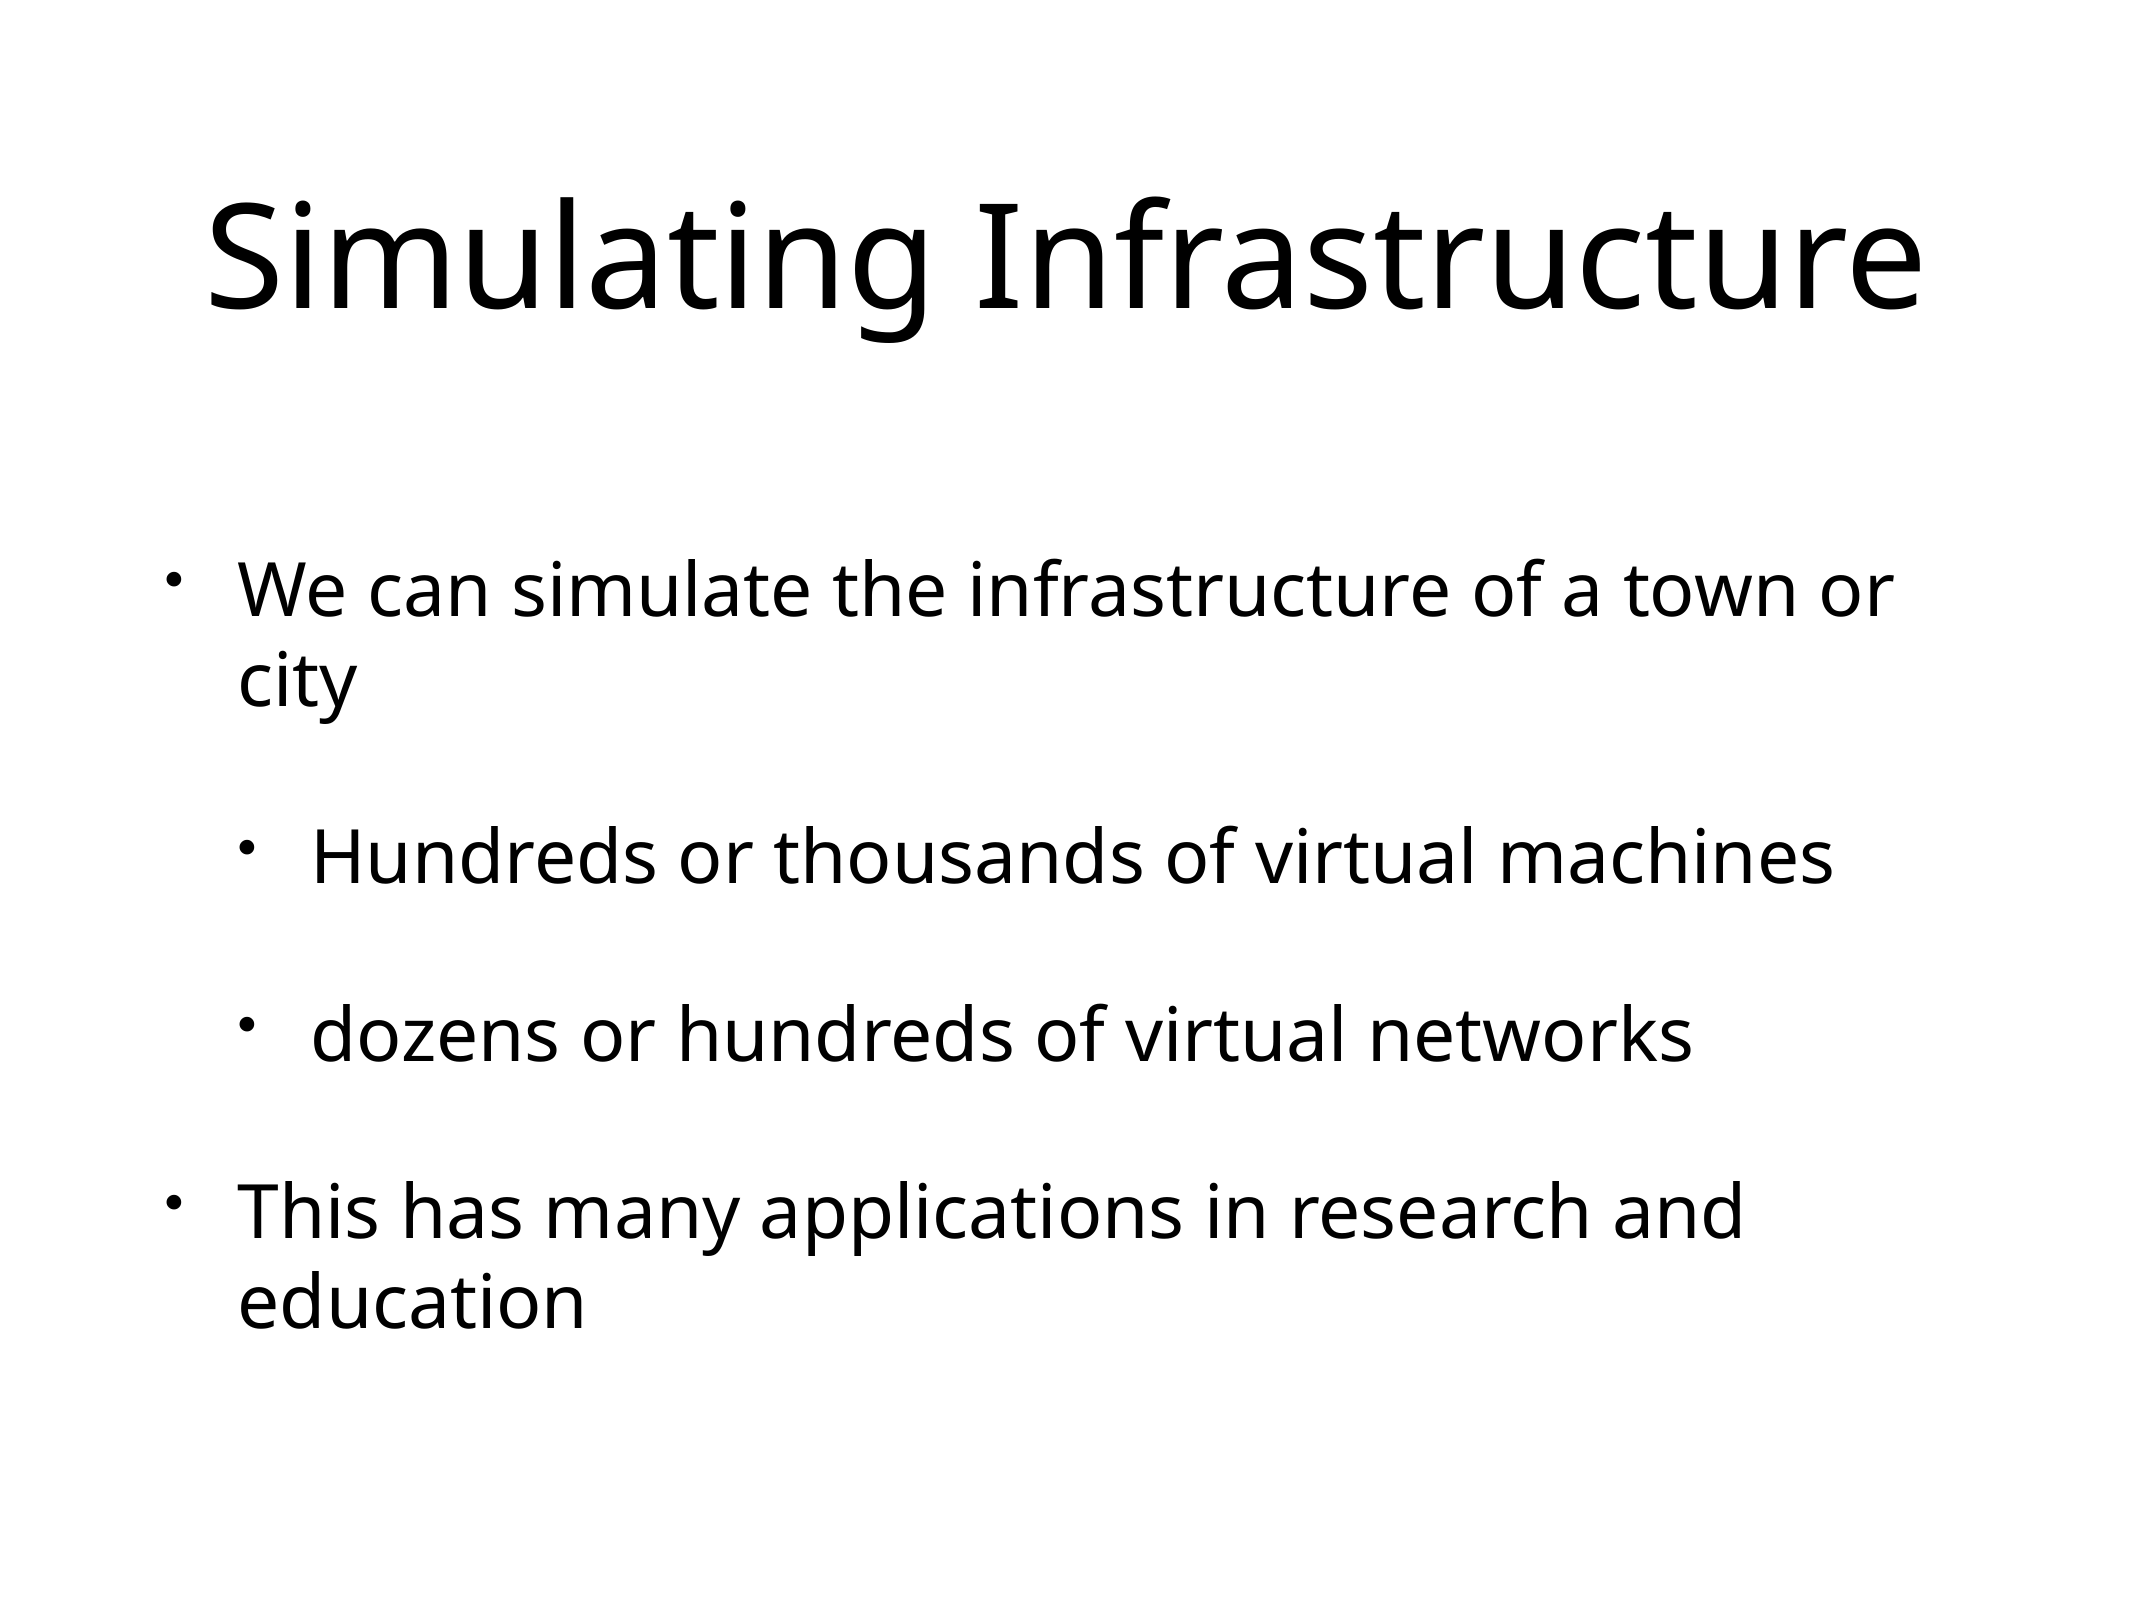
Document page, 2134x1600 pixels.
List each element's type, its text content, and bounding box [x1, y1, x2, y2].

list We can simulate the infrastructure of a town or city Hundreds or thousands of virtual machines dozens or hundreds of virtual networks This has many applications in research and education [155, 426, 1978, 1459]
title Simulating Infrastructure [155, 72, 1978, 426]
